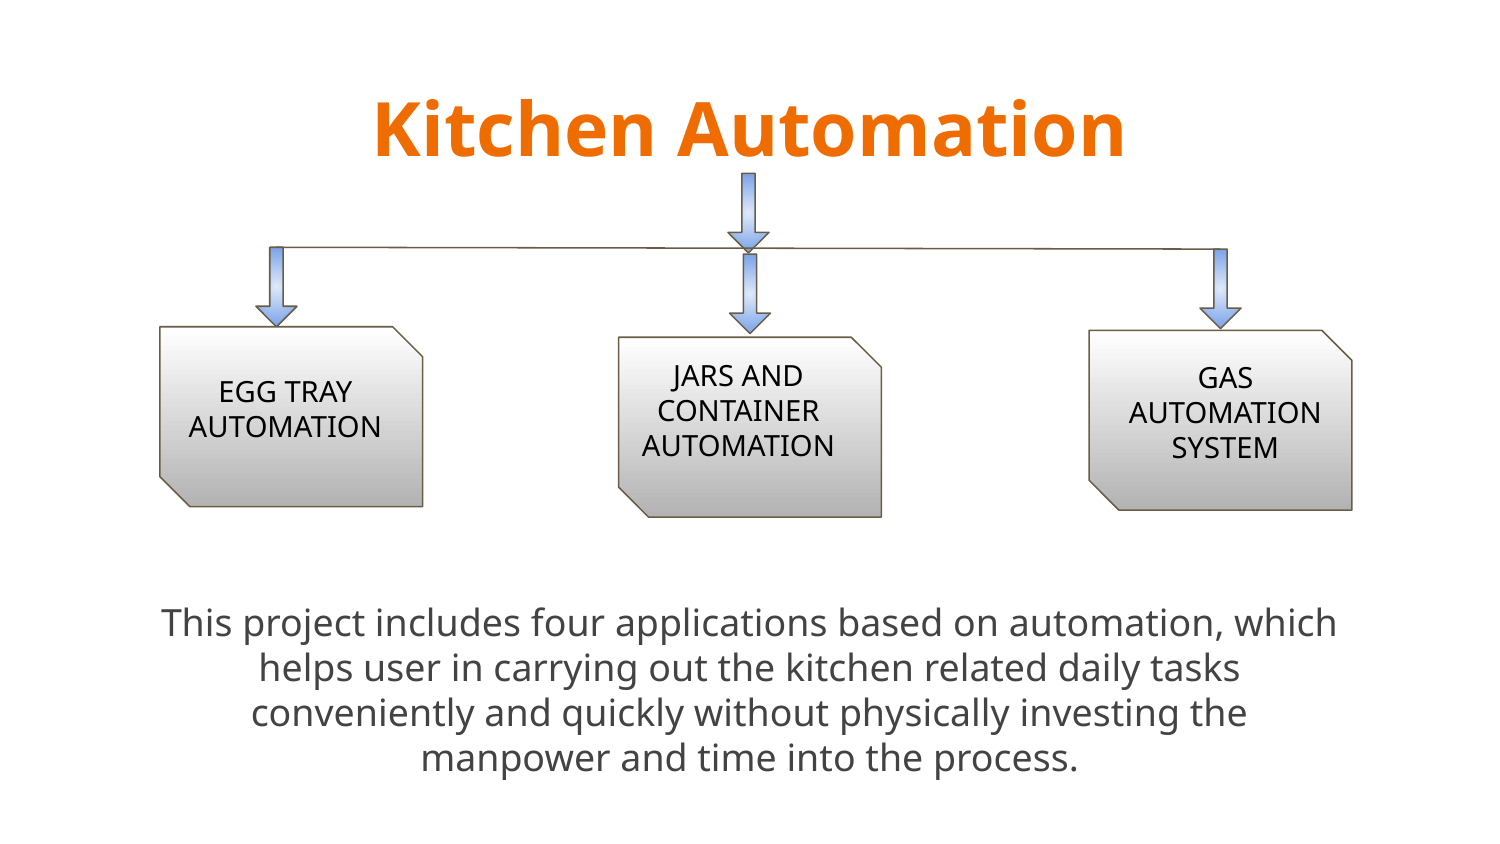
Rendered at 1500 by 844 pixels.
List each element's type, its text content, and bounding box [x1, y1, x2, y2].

text_box This project includes four applications based on automation, which helps user in carrying out the kitchen related daily tasks conveniently and quickly without physically investing the manpower and time into the process. [143, 584, 1357, 803]
text_box [159, 326, 423, 358]
title Kitchen Automation [0, 66, 1500, 183]
text_box [618, 355, 882, 518]
text_box GAS AUTOMATION SYSTEM [1094, 344, 1357, 461]
text_box [729, 259, 771, 334]
text_box [1089, 330, 1352, 511]
text_box [618, 337, 856, 341]
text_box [276, 246, 1221, 250]
text_box [159, 475, 423, 507]
text_box JARS AND CONTAINER AUTOMATION [607, 341, 870, 459]
text_box [727, 173, 770, 245]
text_box EGG TRAY AUTOMATION [148, 358, 423, 475]
text_box [1200, 249, 1242, 329]
text_box [255, 247, 297, 326]
